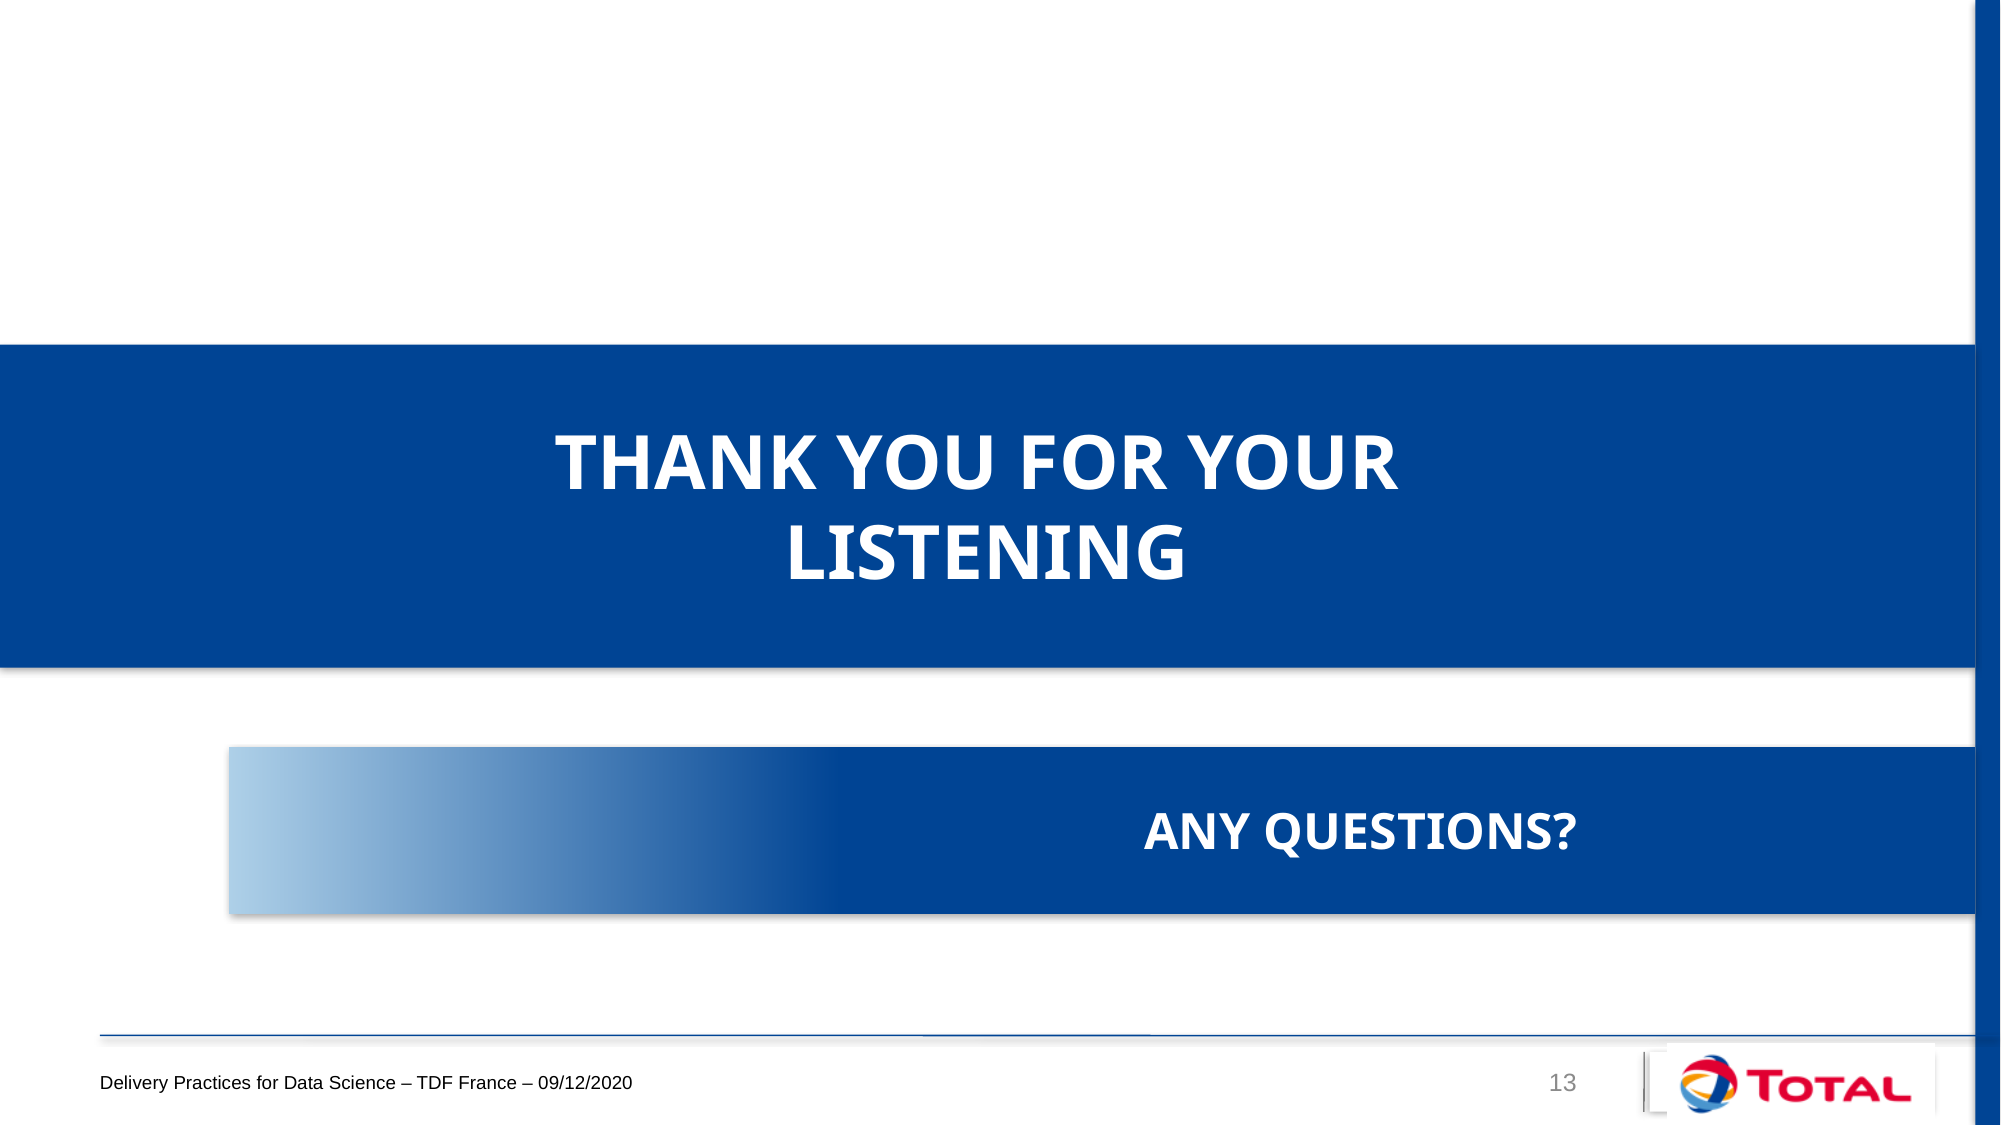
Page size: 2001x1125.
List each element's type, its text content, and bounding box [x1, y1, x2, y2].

footer Delivery Practices for Data Science – TDF France – 09/12/2020 [99, 1051, 1317, 1112]
slide_number 13 [1433, 1051, 1592, 1112]
picture [1652, 1043, 1937, 1123]
text_box [228, 746, 1976, 914]
text_box THANK YOU FOR YOUR LISTENING [539, 407, 1434, 603]
text_box [0, 344, 1976, 668]
text_box ANY QUESTIONS? [1129, 792, 1593, 868]
